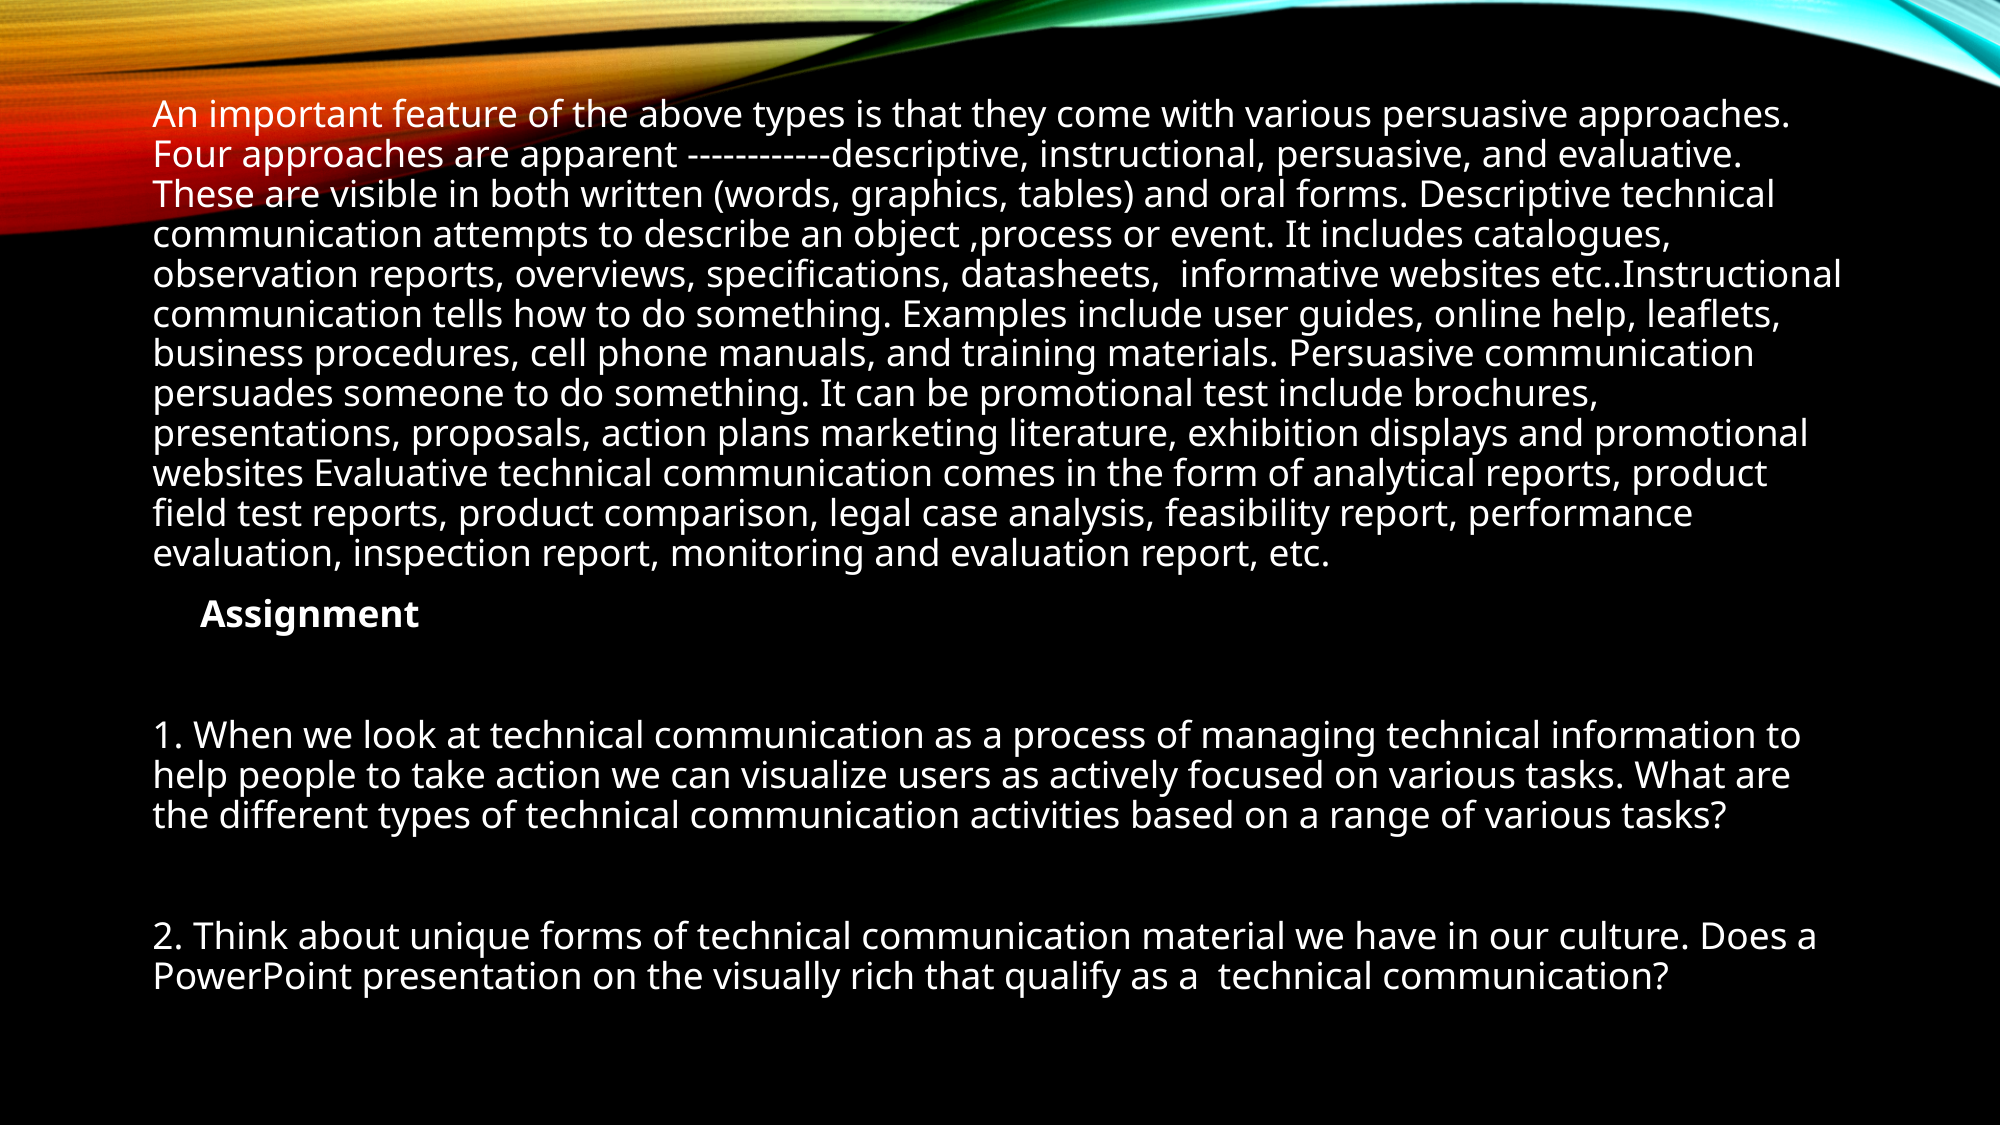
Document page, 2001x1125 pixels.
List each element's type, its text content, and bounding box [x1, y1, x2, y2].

list An important feature of the above types is that they come with various persuasive approaches. Four approaches are apparent ------------descriptive, instructional, persuasive, and evaluative. These are visible in both written (words, graphics, tables) and oral forms. Descriptive technical communication attempts to describe an object ,process or event. It includes catalogues, observation reports, overviews, specifications, datasheets, informative websites etc..Instructional communication tells how to do something. Examples include user guides, online help, leaflets, business procedures, cell phone manuals, and training materials. Persuasive communication persuades someone to do something. It can be promotional test include brochures, presentations, proposals, action plans marketing literature, exhibition displays and promotional websites Evaluative technical communication comes in the form of analytical reports, product field test reports, product comparison, legal case analysis, feasibility report, performance evaluation, inspection report, monitoring and evaluation report, etc. Assignment 1. When we look at technical communication as a process of managing technical information to help people to take action we can visualize users as actively focused on various tasks. What are the different types of technical communication activities based on a range of various tasks? 2. Think about unique forms of technical communication material we have in our culture. Does a PowerPoint presentation on the visually rich that qualify as a technical communication? [137, 87, 1863, 1014]
picture [0, 0, 2000, 237]
